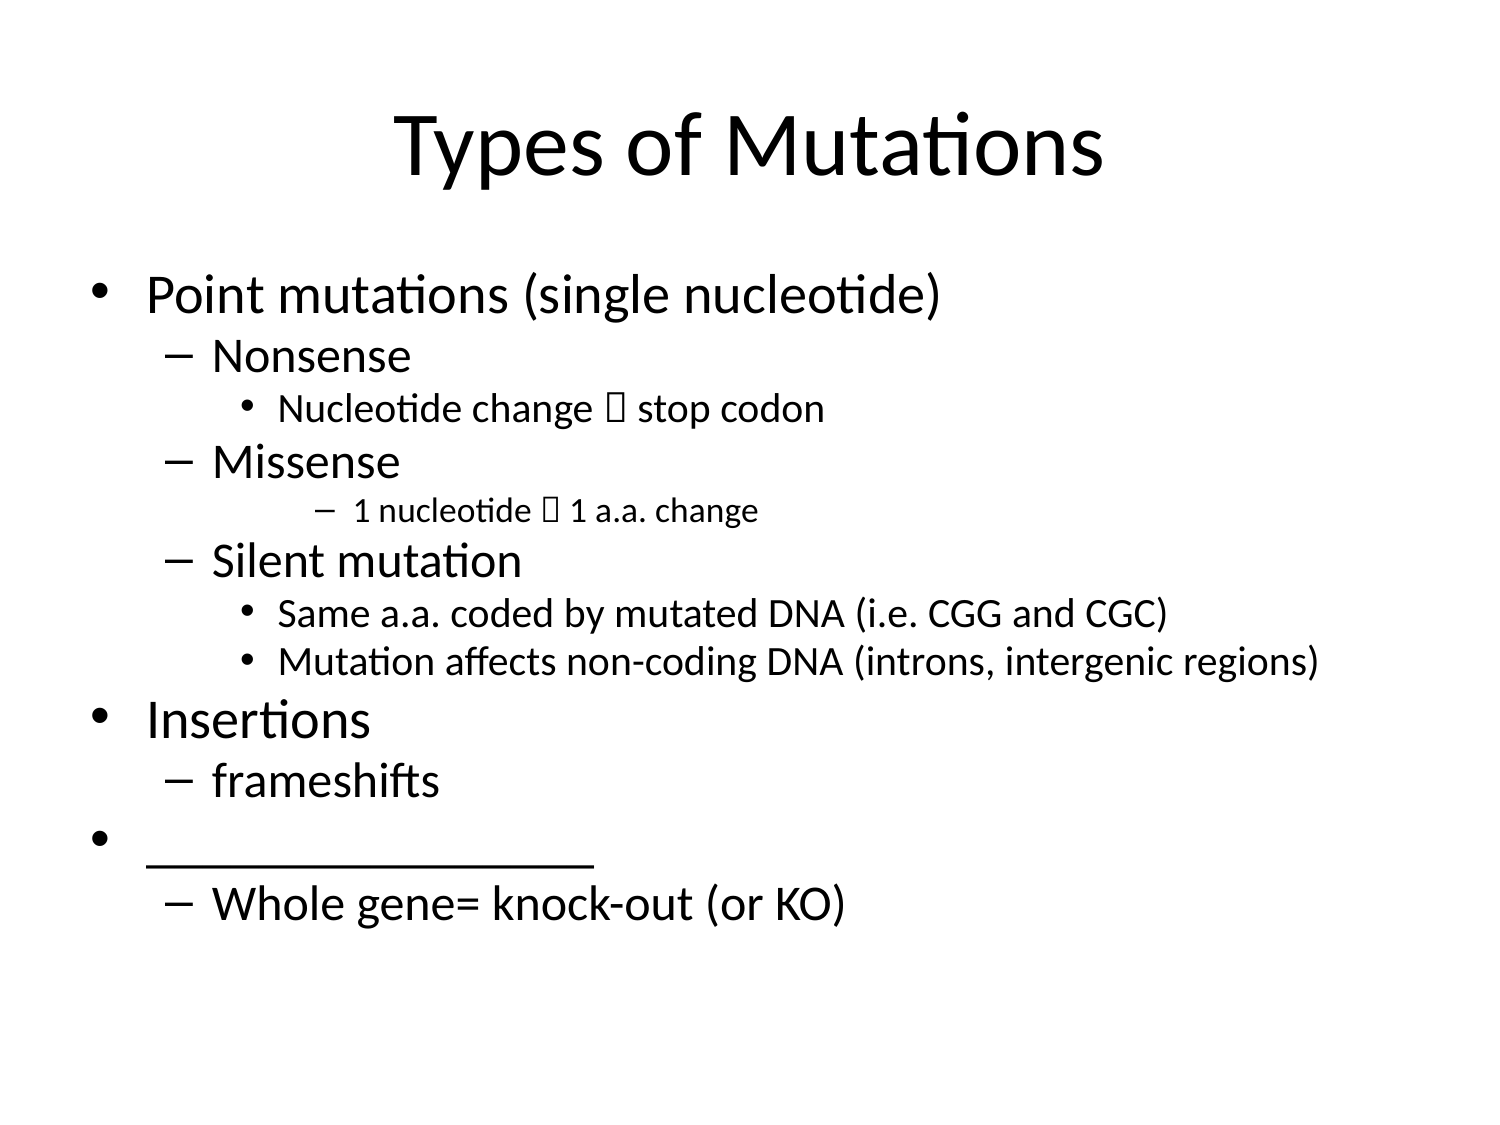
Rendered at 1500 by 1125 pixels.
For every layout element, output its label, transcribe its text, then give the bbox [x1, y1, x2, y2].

title Types of Mutations [75, 45, 1425, 233]
list Point mutations (single nucleotide) Nonsense Nucleotide change  stop codon Missense 1 nucleotide  1 a.a. change Silent mutation Same a.a. coded by mutated DNA (i.e. CGG and CGC) Mutation affects non-coding DNA (introns, intergenic regions) Insertions frameshifts ________________ Whole gene= knock-out (or KO) [75, 262, 1425, 1005]
